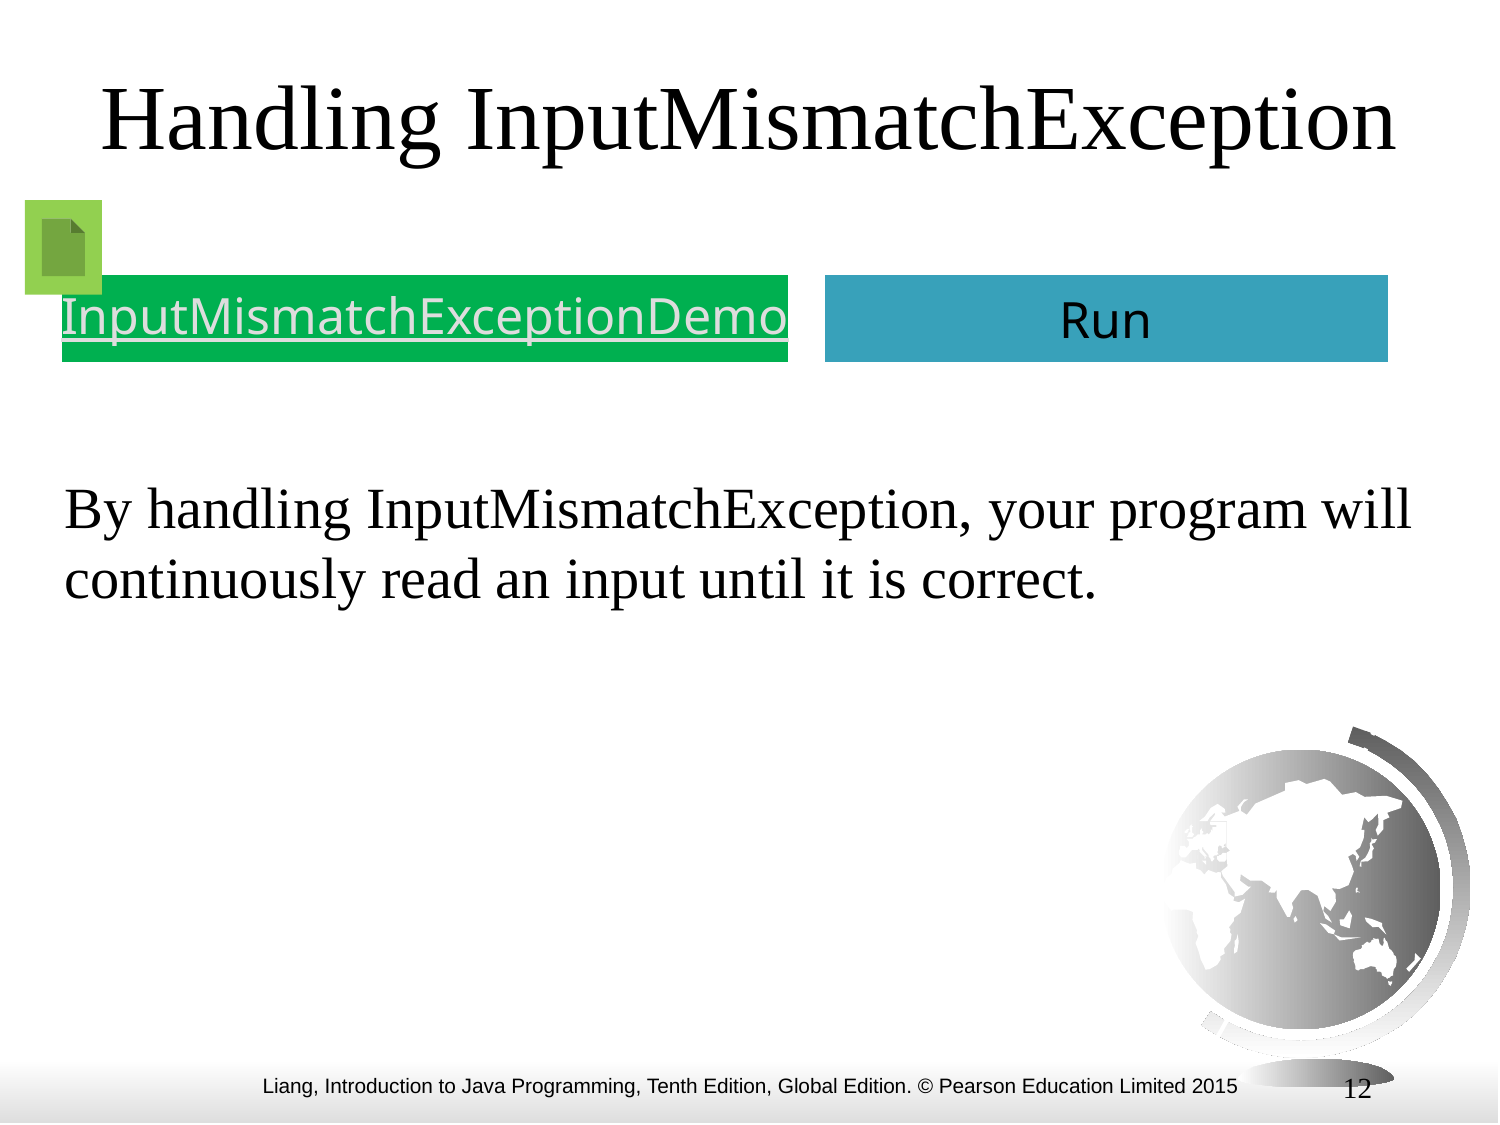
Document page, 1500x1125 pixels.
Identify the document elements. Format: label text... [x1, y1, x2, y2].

text_box InputMismatchExceptionDemo [62, 274, 788, 363]
title Handling InputMismatchException [50, 62, 1450, 163]
text_box [24, 200, 102, 295]
text_box Run [825, 274, 1388, 363]
text_box By handling InputMismatchException, your program will continuously read an input until it is correct. [50, 462, 1450, 618]
slide_number 12 [1074, 1049, 1388, 1125]
